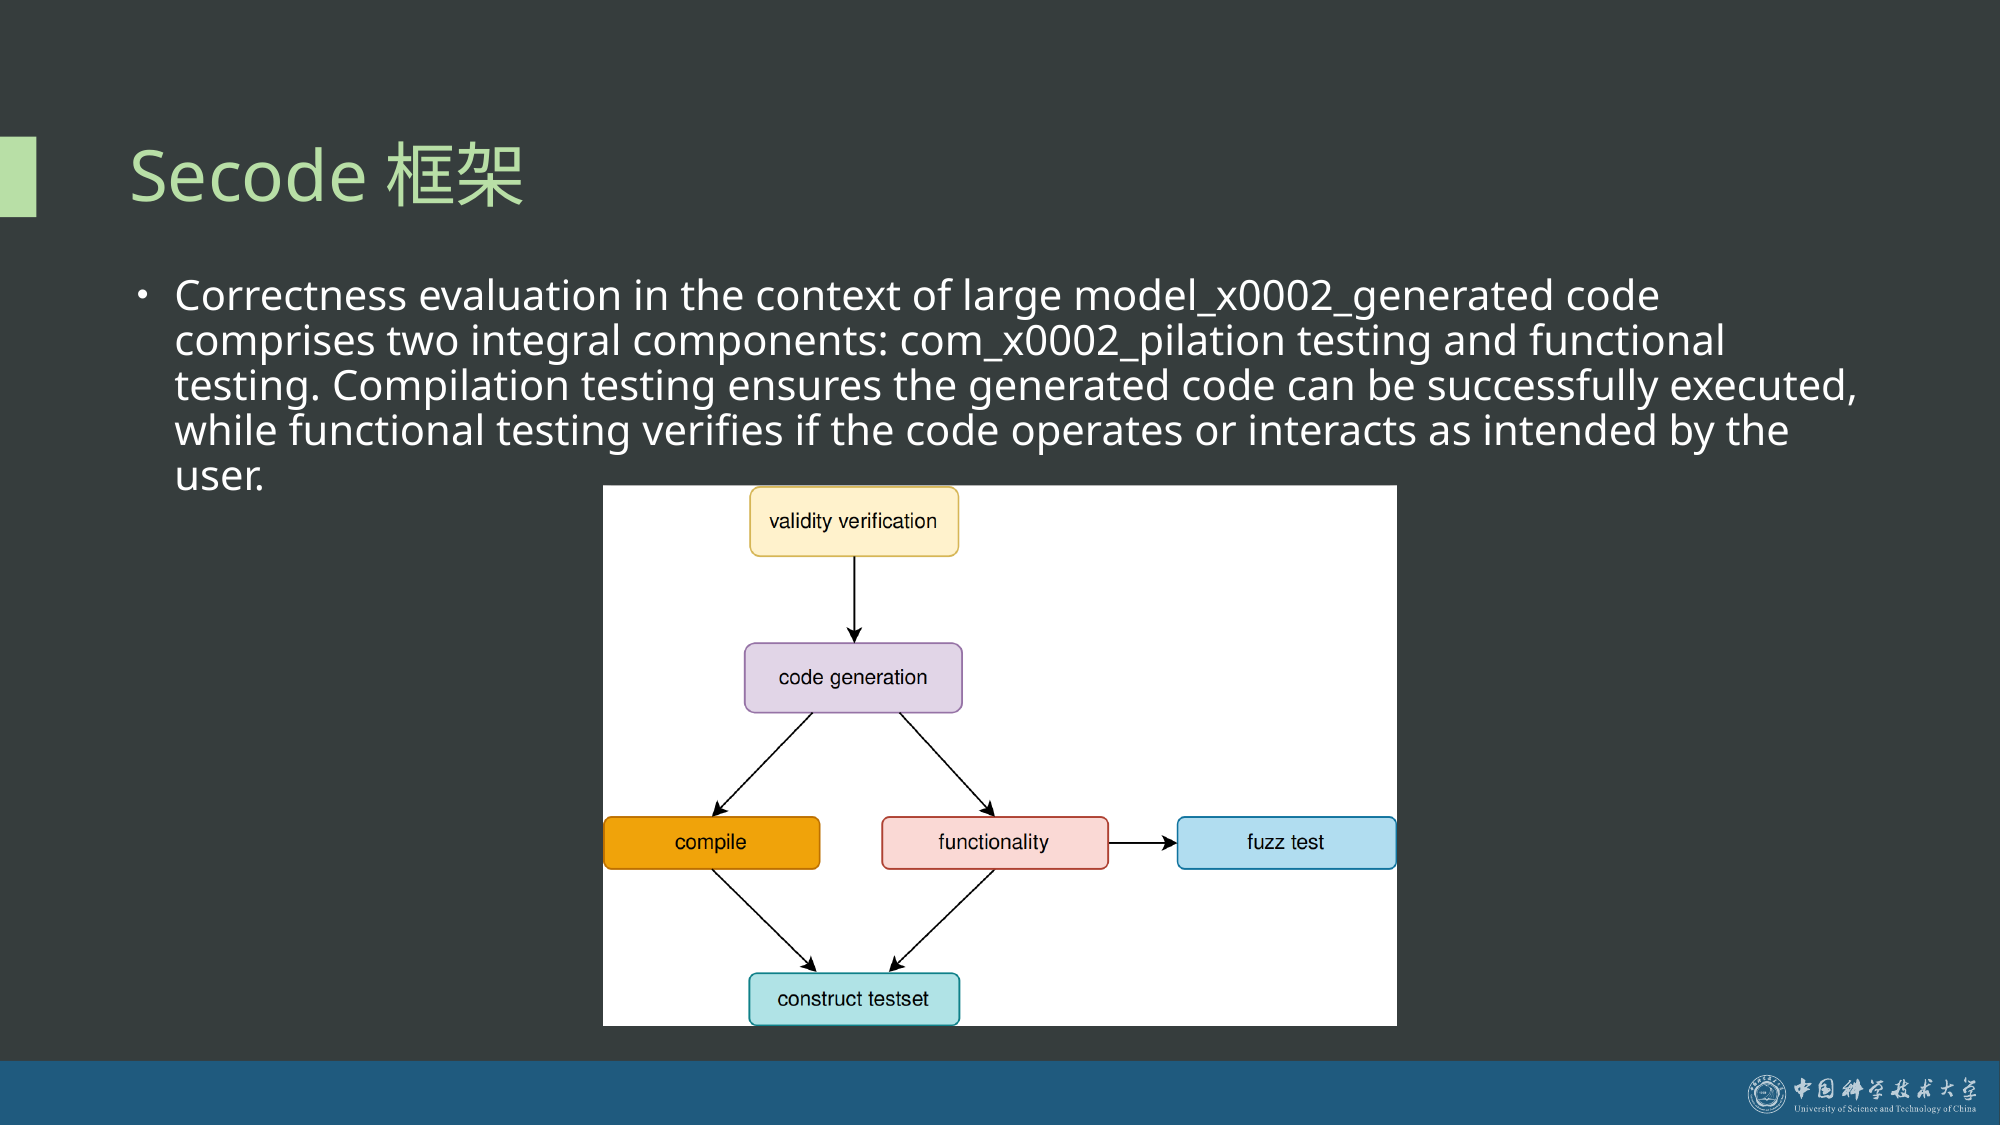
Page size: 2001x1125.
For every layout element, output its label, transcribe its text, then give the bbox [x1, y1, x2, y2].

title Secode框架 [114, 76, 1886, 224]
picture [603, 485, 1397, 1026]
list Correctness evaluation in the context of large model_x0002_generated code comprises two integral components: com_x0002_pilation testing and functional testing. Compilation testing ensures the generated code can be successfully executed, while functional testing verifies if the code operates or interacts as intended by the user. [114, 266, 1886, 989]
